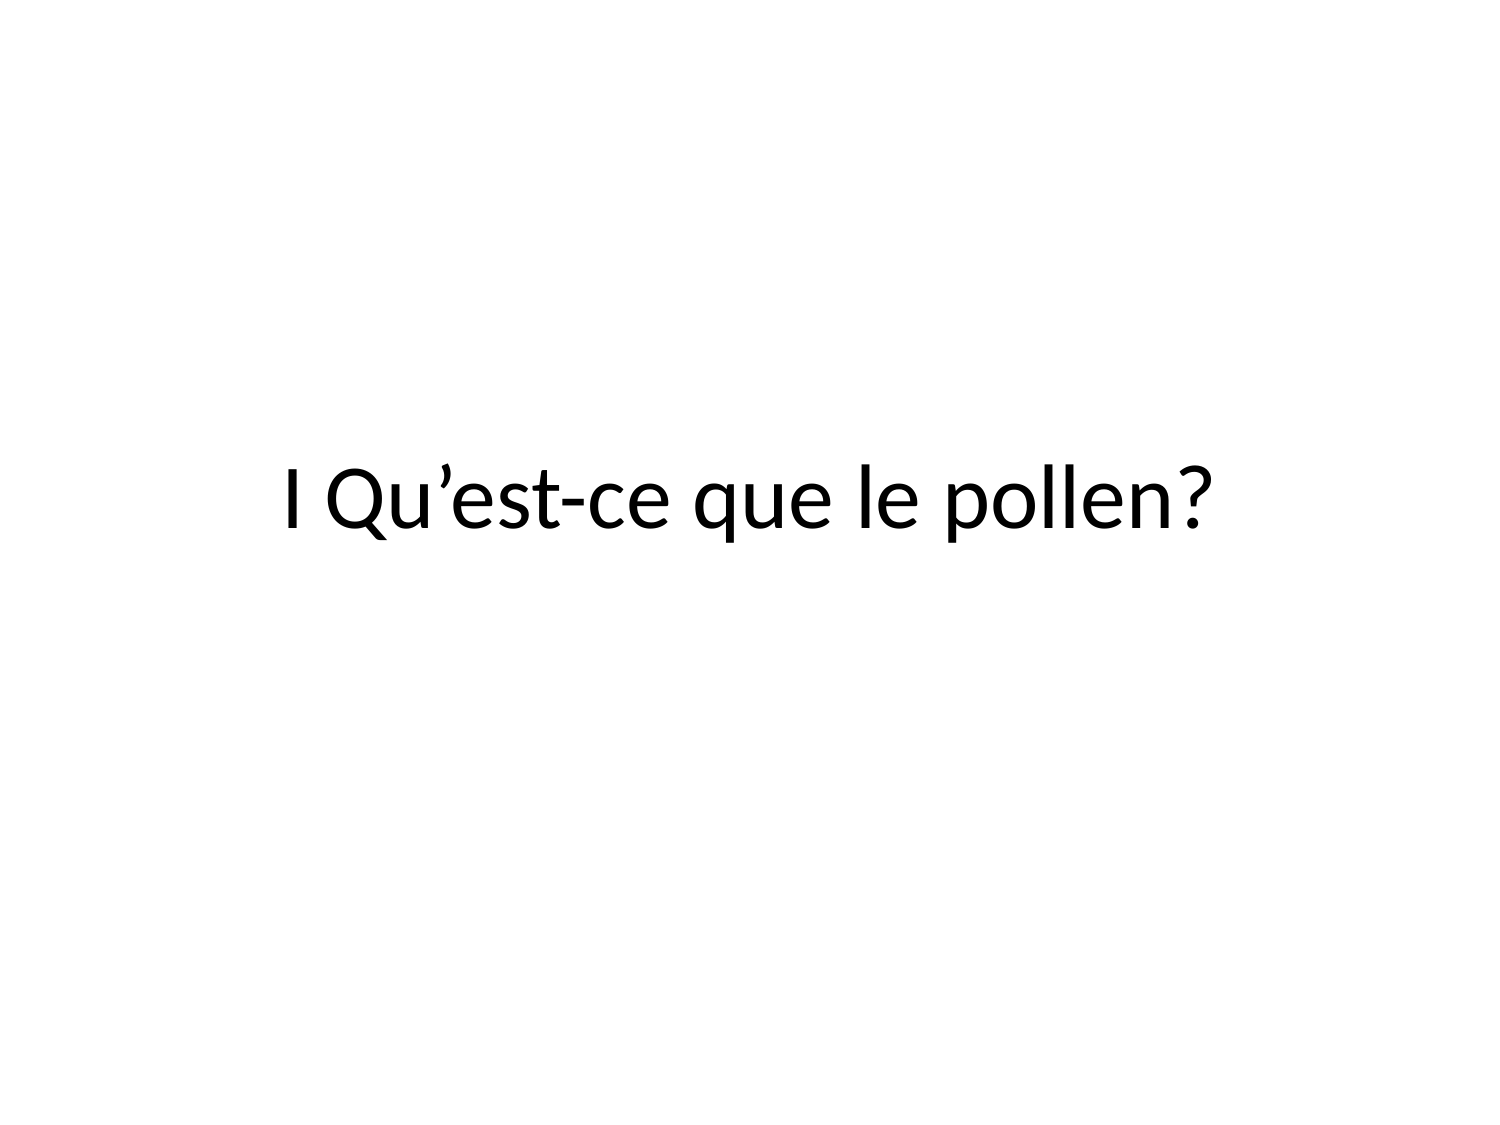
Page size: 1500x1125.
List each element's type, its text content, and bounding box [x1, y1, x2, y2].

title I Qu’est-ce que le pollen? [75, 398, 1425, 587]
